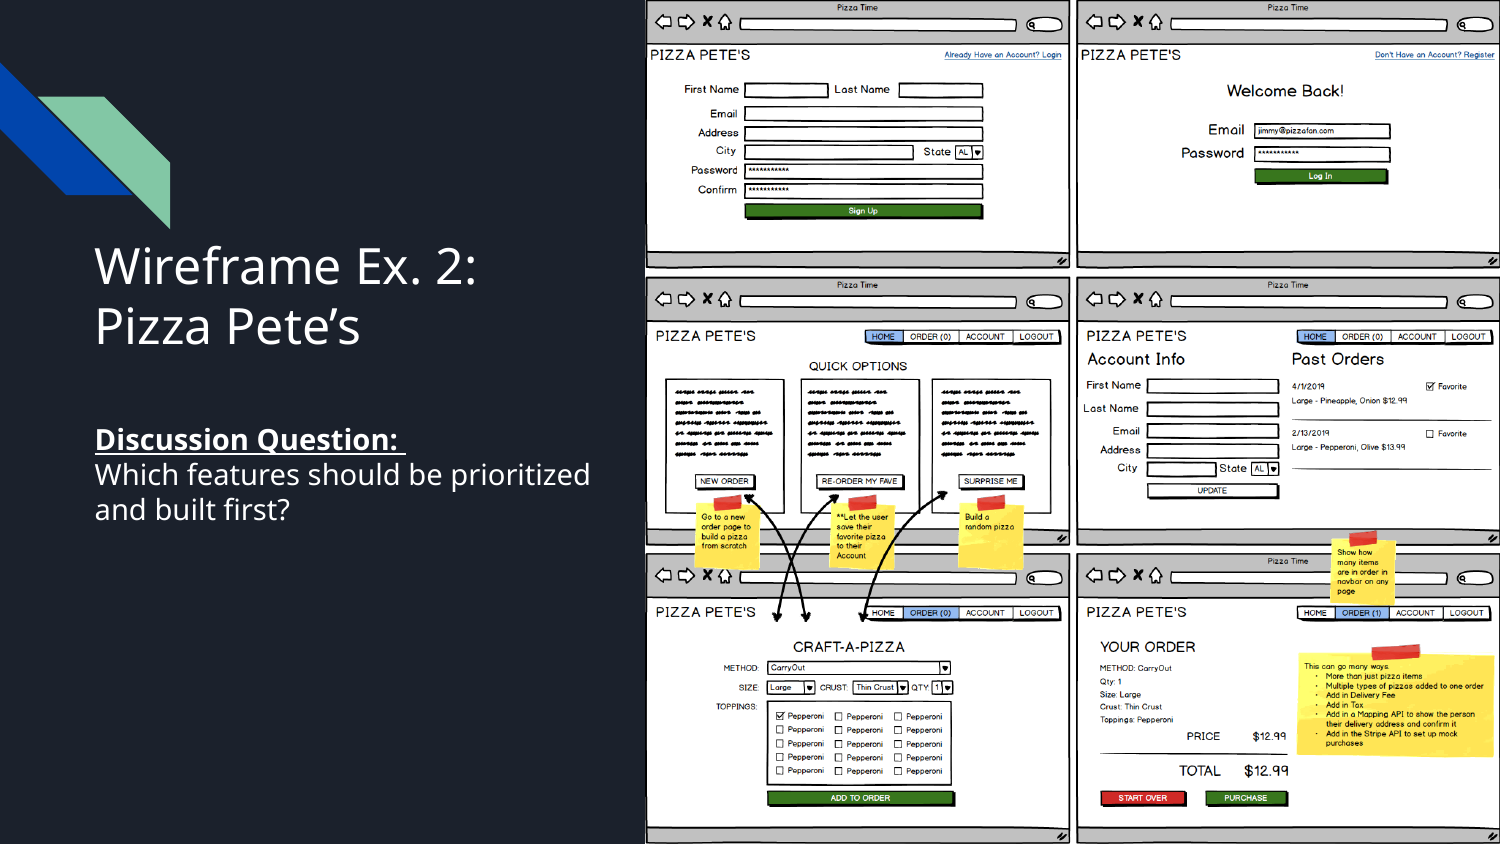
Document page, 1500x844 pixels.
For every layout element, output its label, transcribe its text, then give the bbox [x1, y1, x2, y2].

title Wireframe Ex. 2: Pizza Pete’s [79, 219, 640, 382]
text_box Discussion Question: Which features should be prioritized and built first? [79, 406, 612, 542]
picture [645, 0, 1500, 844]
